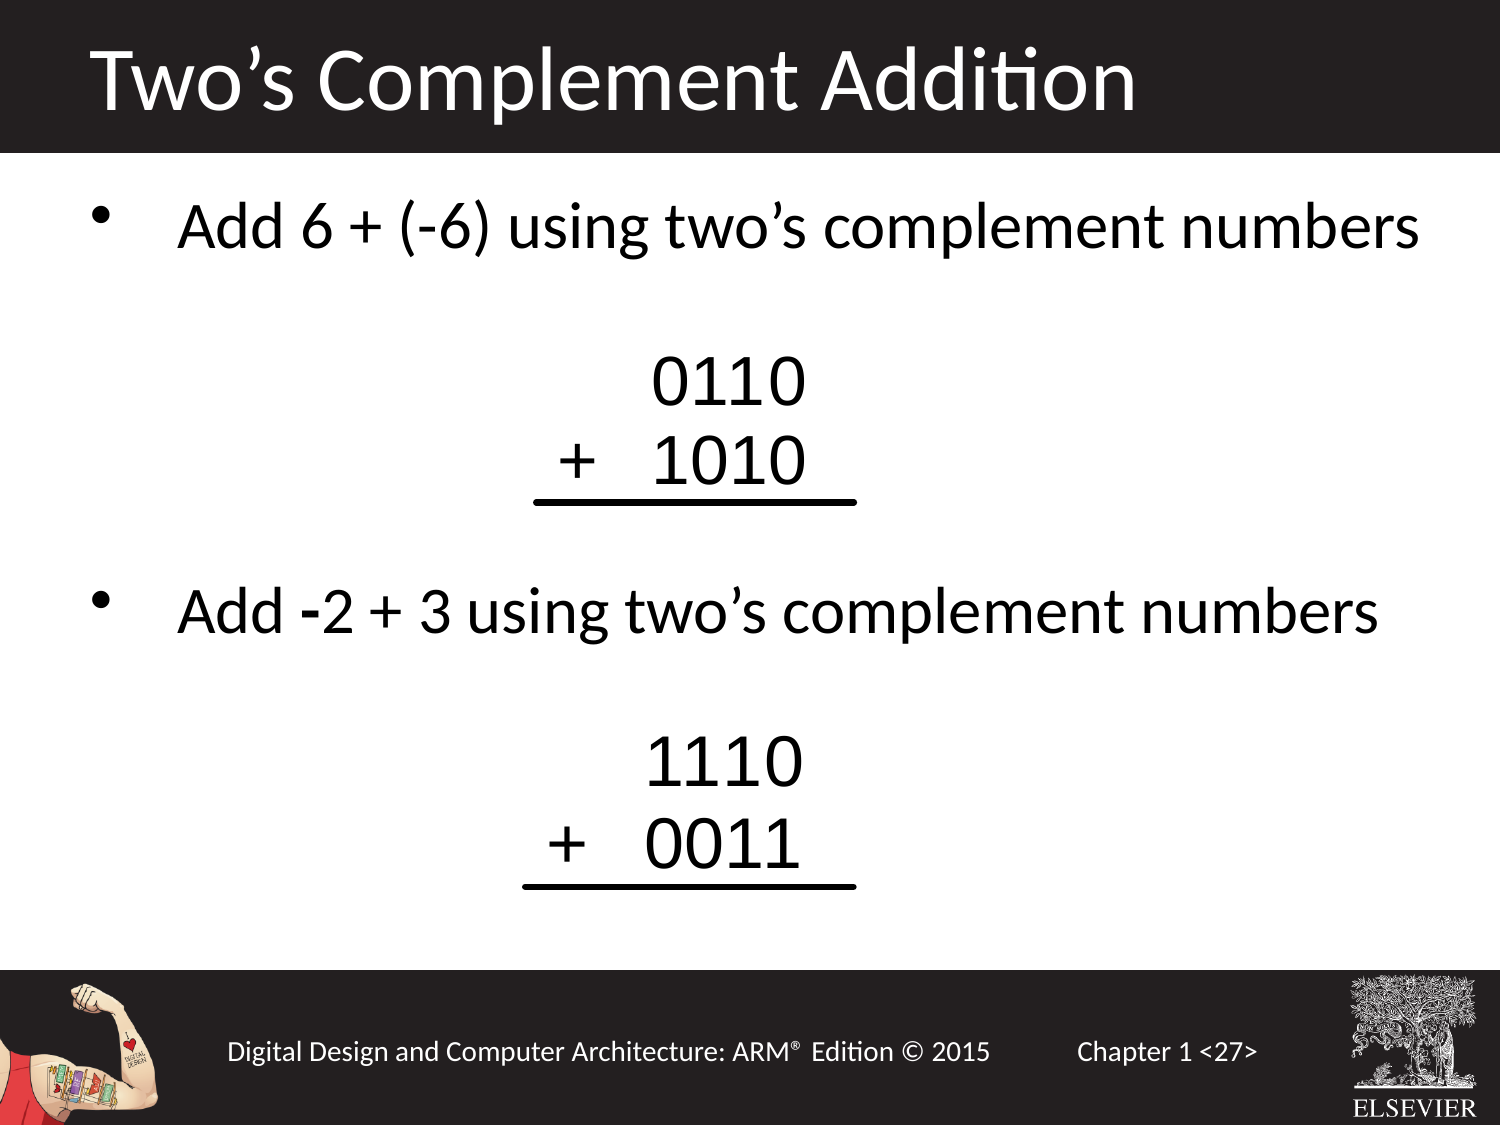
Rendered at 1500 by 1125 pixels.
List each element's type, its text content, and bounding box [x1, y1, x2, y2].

picture [1350, 974, 1477, 1117]
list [474, 628, 871, 988]
picture [0, 979, 163, 1125]
text_box Two’s Complement Addition [75, 11, 1375, 136]
text_box Add 6 + (-6) using two’s complement numbers Add -2 + 3 using two’s complement numbers [75, 174, 1463, 1025]
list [487, 252, 871, 601]
